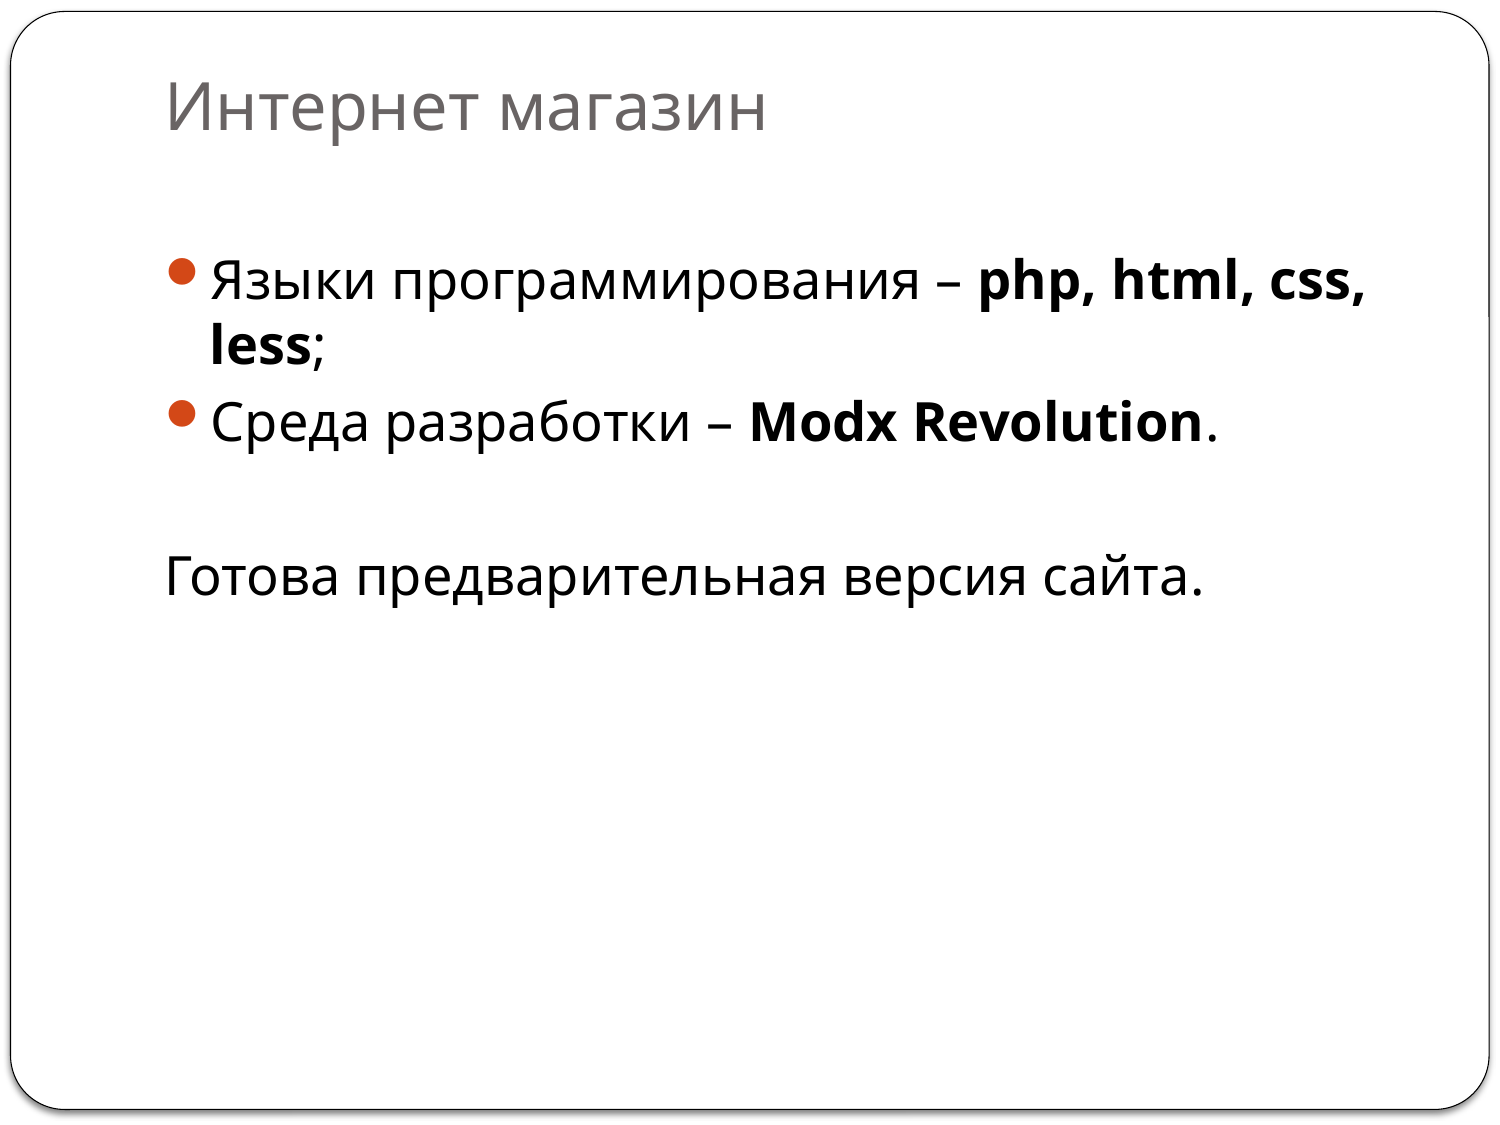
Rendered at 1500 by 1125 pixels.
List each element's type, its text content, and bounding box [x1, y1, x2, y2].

title Интернет магазин [150, 54, 1425, 159]
list Языки программирования – php, html, css, less; Среда разработки – Modx Revolution. Готова предварительная версия сайта. [150, 237, 1425, 988]
